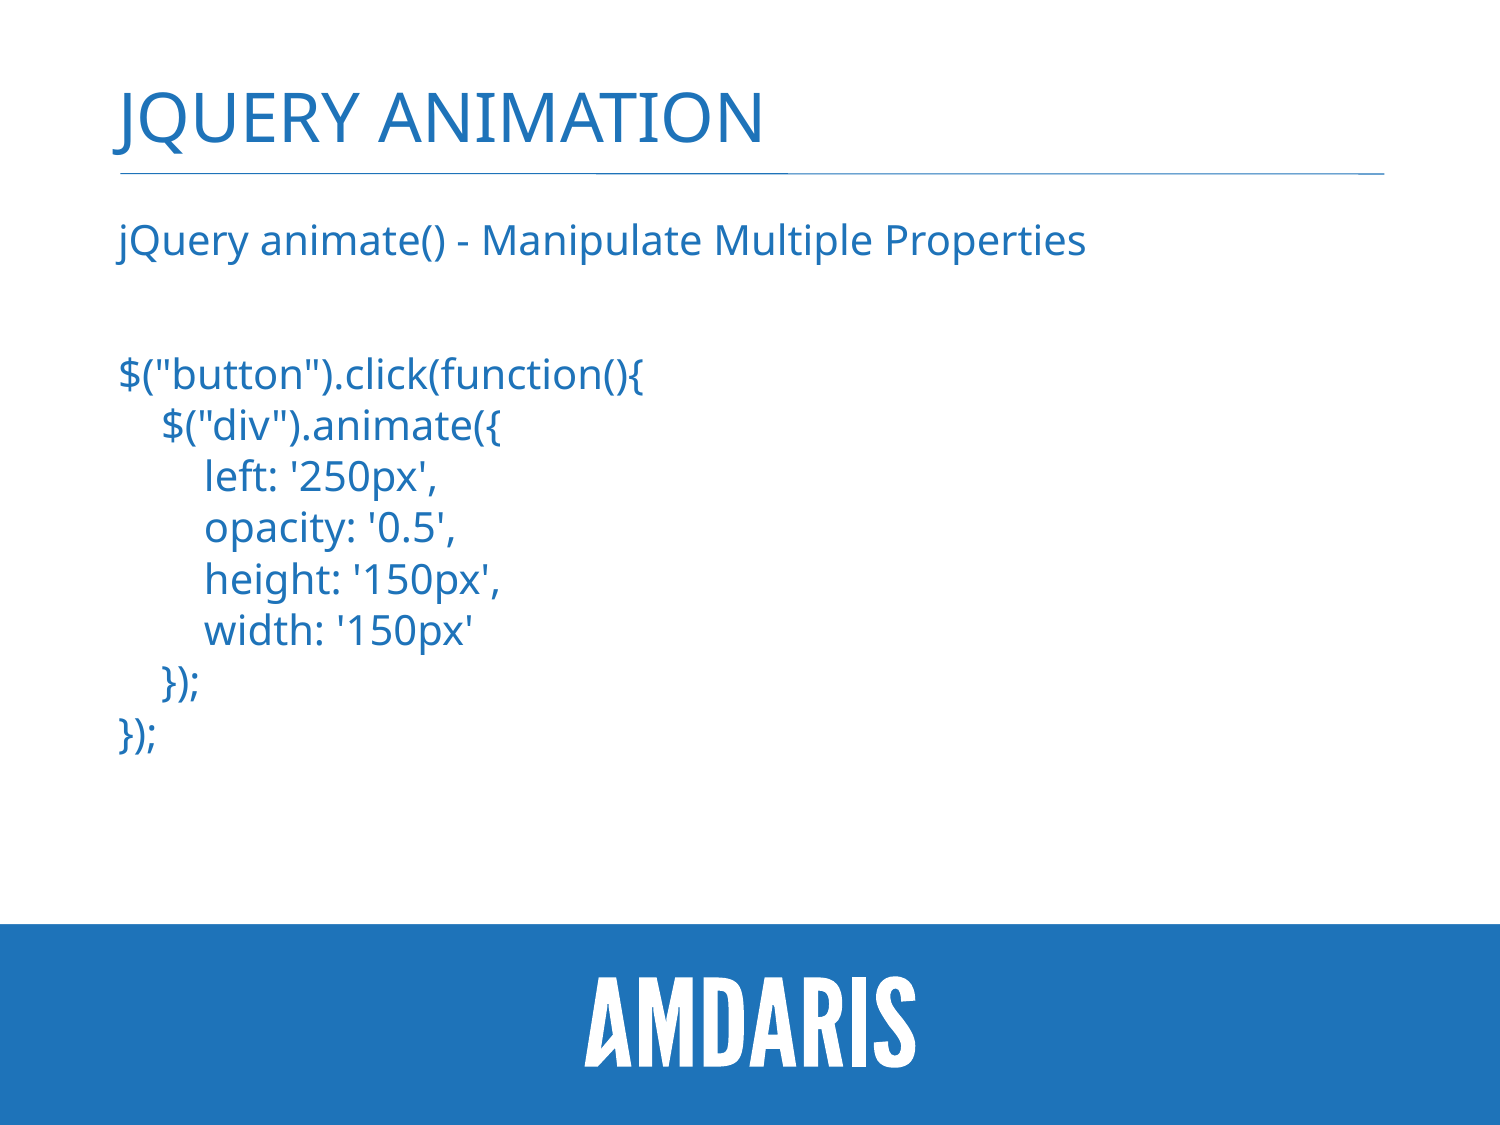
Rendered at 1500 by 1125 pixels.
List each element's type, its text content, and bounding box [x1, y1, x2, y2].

list jQuery animate() - Manipulate Multiple Properties $("button").click(function(){ $("div").animate({ left: '250px', opacity: '0.5', height: '150px', width: '150px' }); }); [103, 206, 1397, 887]
title jQuery animation [103, 59, 1397, 175]
